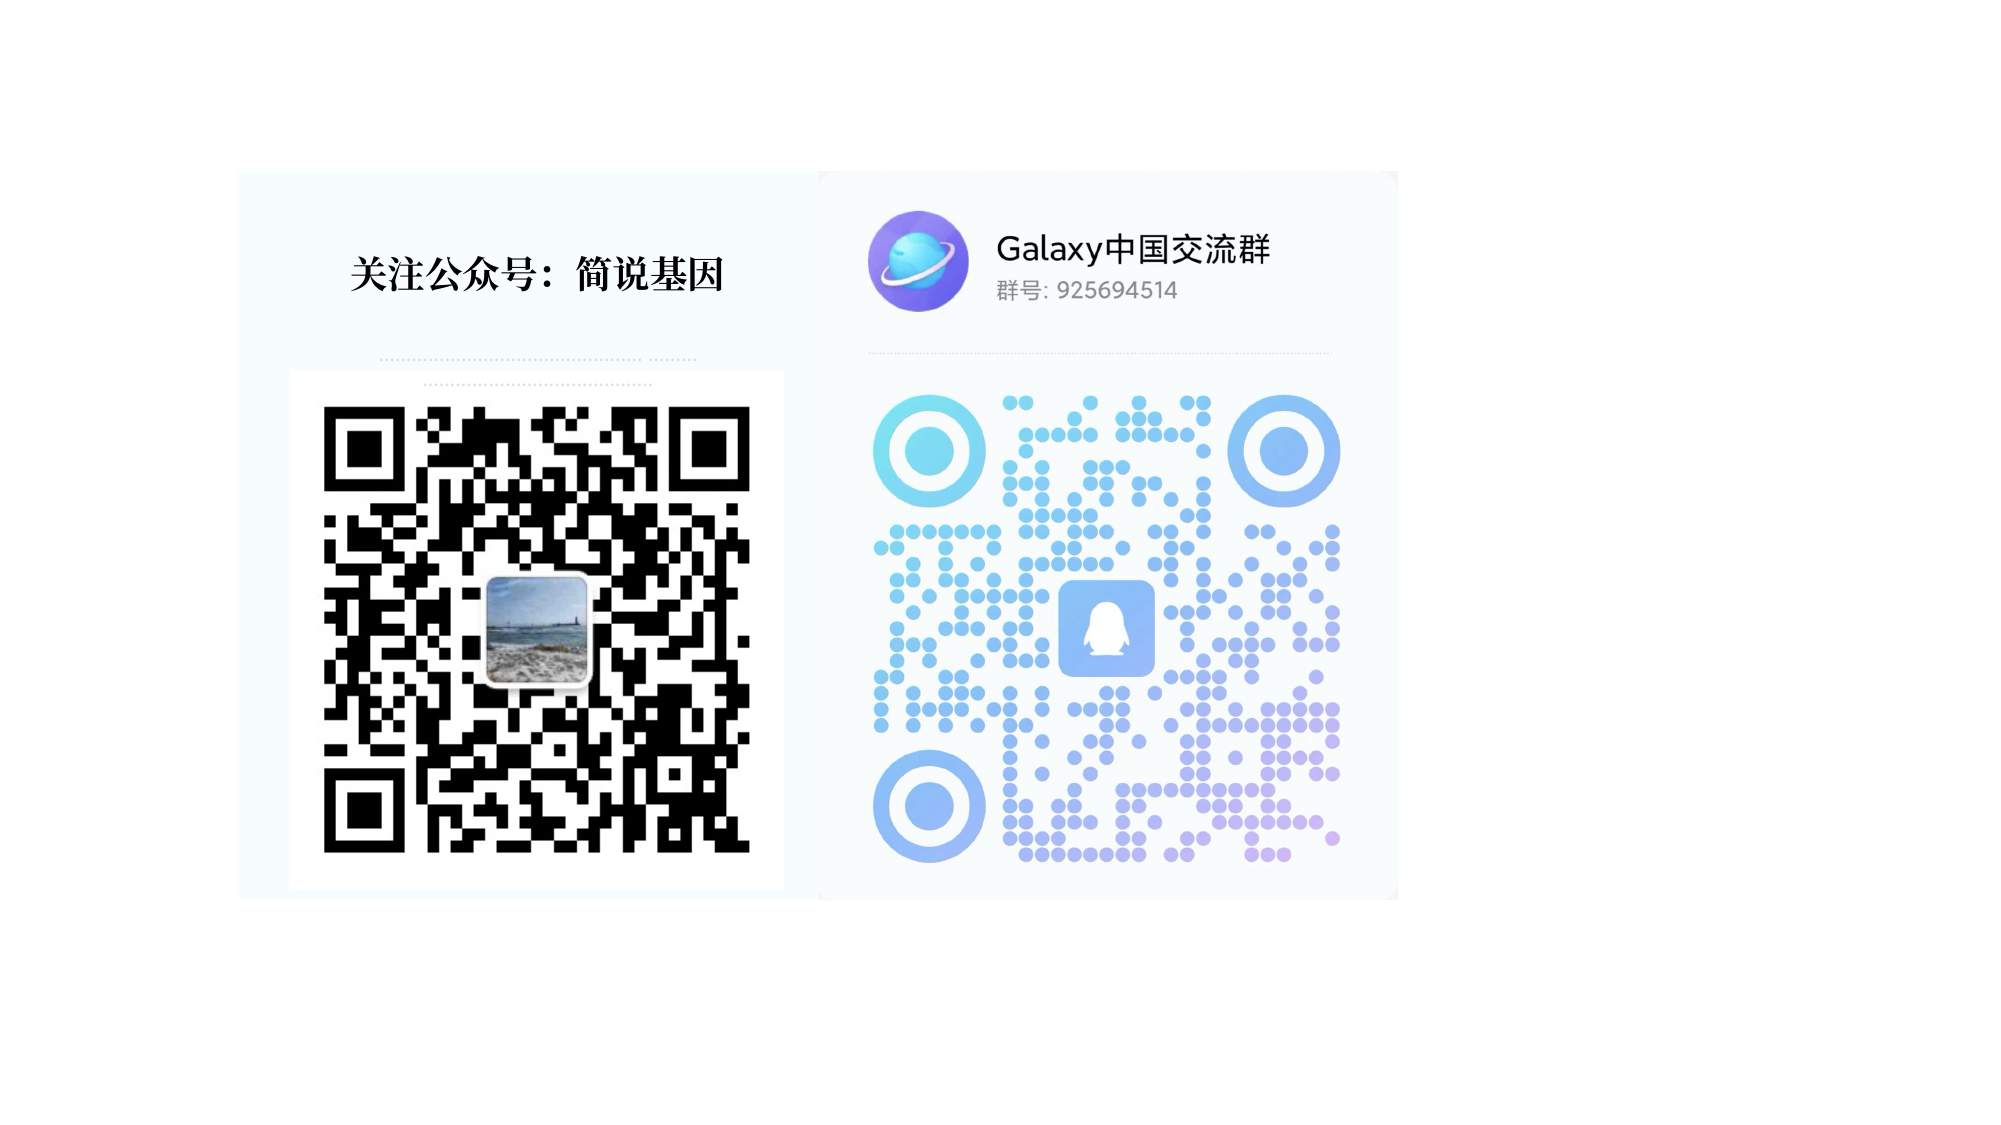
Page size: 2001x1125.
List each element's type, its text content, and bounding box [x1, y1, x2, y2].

text_box [238, 171, 818, 900]
picture [290, 371, 784, 889]
picture [818, 171, 1398, 900]
text_box 关注公众号：简说基因 ………………………………………… ……… …………………………………… [260, 243, 816, 398]
